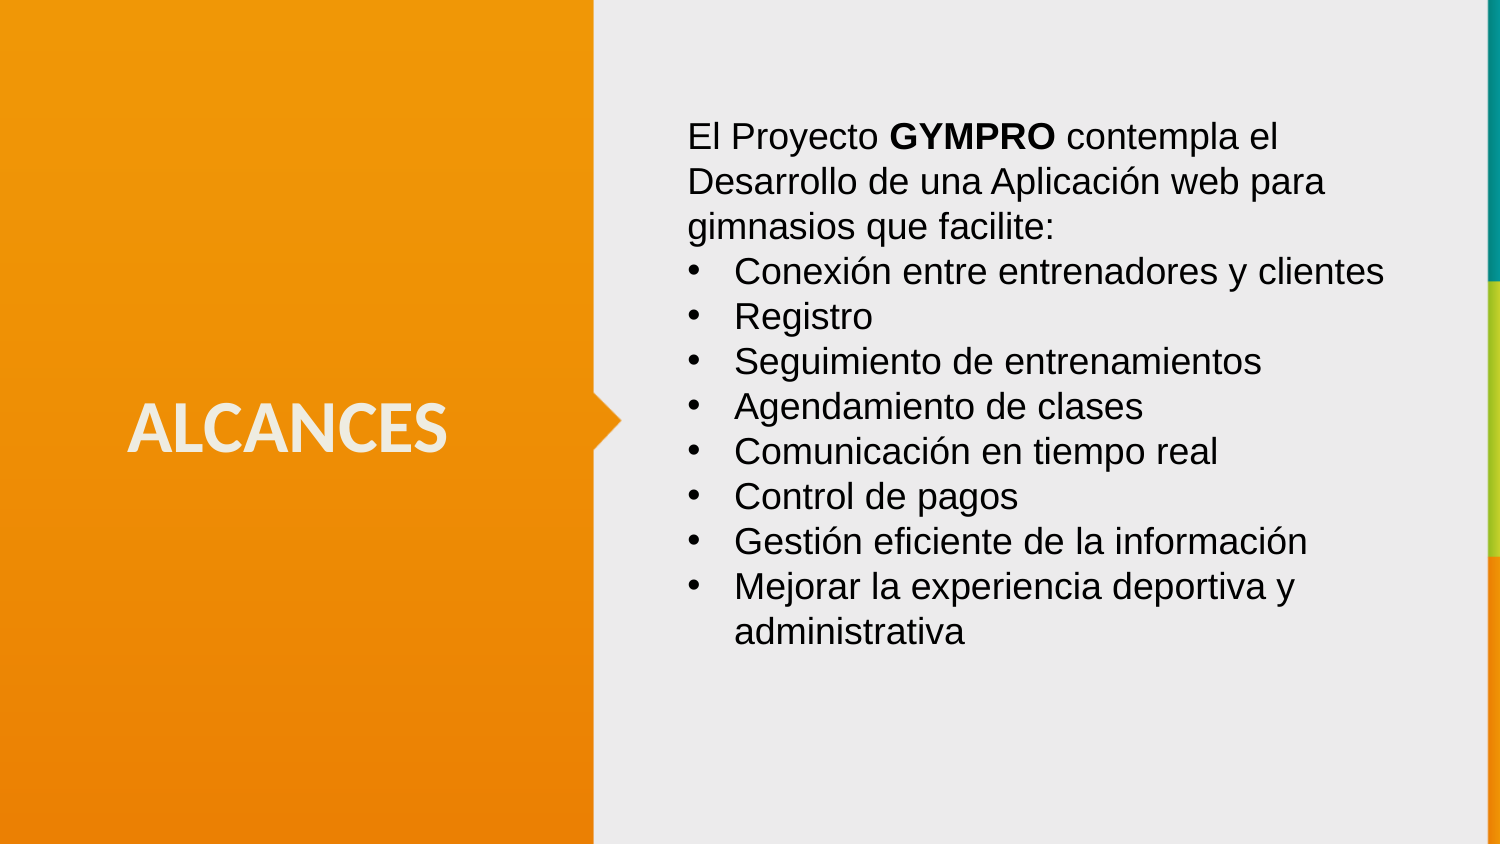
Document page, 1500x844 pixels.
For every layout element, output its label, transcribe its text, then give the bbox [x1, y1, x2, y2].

text_box ALCANCES [37, 272, 559, 765]
picture [0, 0, 1500, 844]
text_box El Proyecto GYMPRO contempla el Desarrollo de una Aplicación web para gimnasios que facilite: Conexión entre entrenadores y clientes Registro Seguimiento de entrenamientos Agendamiento de clases Comunicación en tiempo real Control de pagos Gestión eficiente de la información Mejorar la experiencia deportiva y administrativa [672, 104, 1463, 660]
